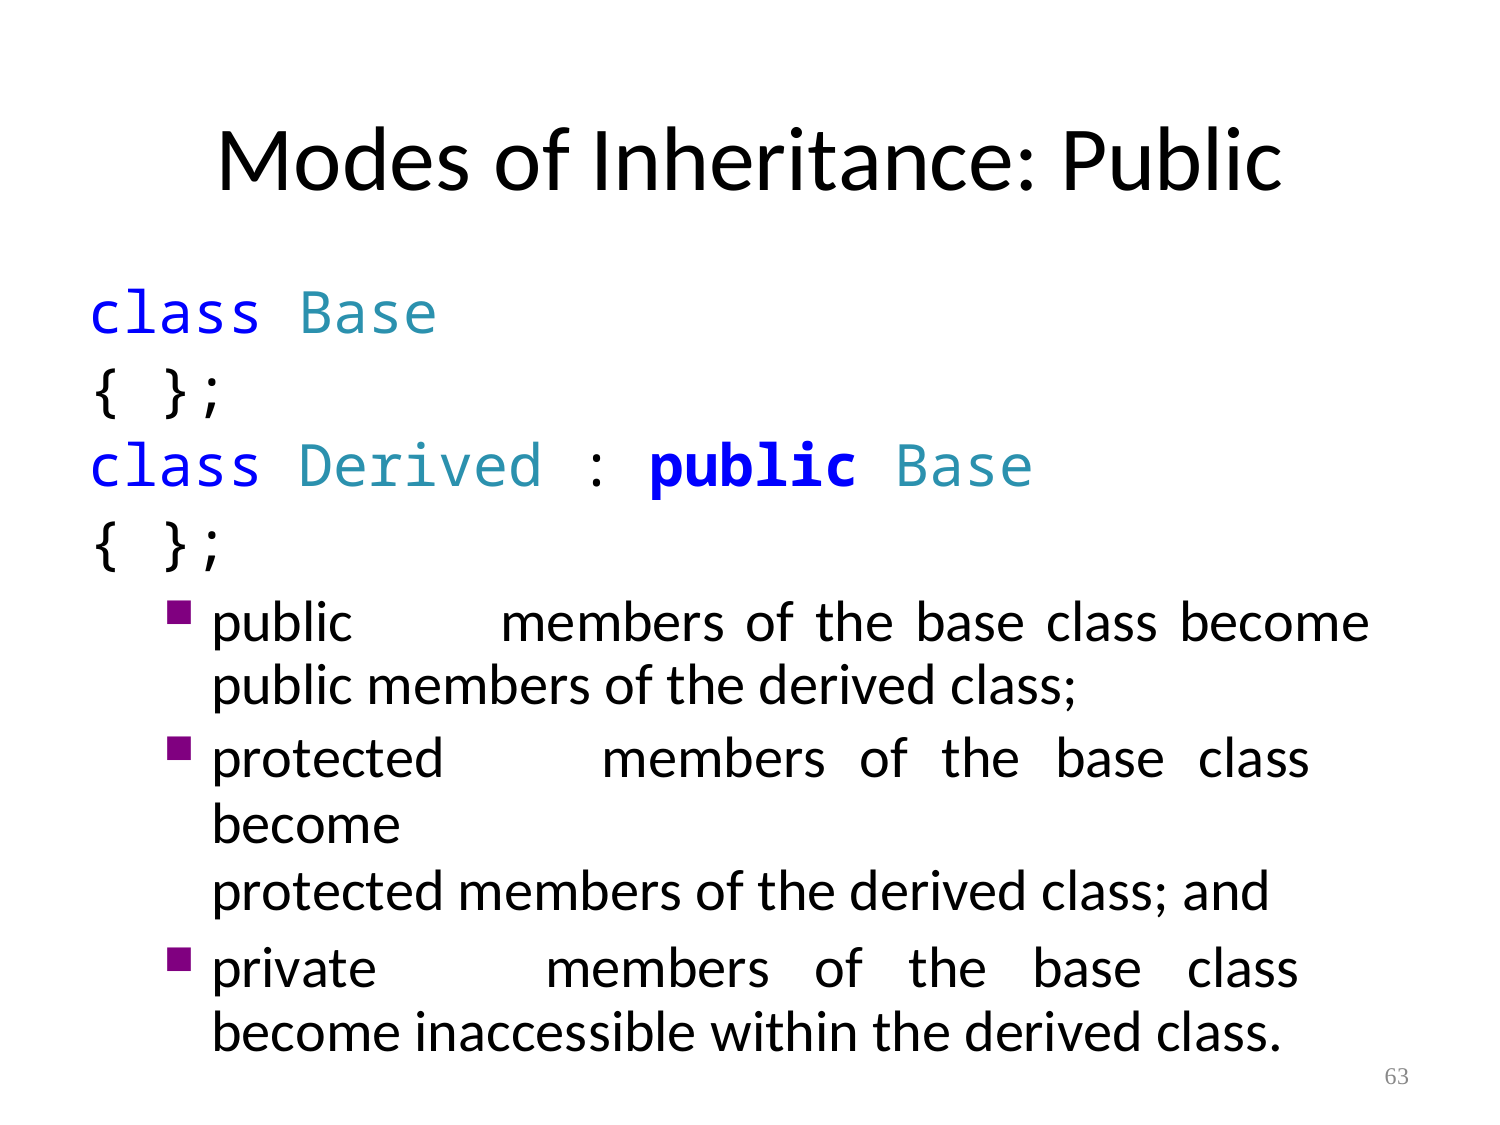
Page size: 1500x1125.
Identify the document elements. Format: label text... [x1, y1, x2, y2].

text_box 63 [1382, 1063, 1413, 1090]
list class Base { }; class Derived : public Base { }; public members of the base class become public members of the derived class; protected members of the base class become protected members of the derived class; and private members of the base class become inaccessible within the derived class. [86, 274, 1414, 1063]
title Modes of Inheritance: Public [110, 98, 1389, 274]
